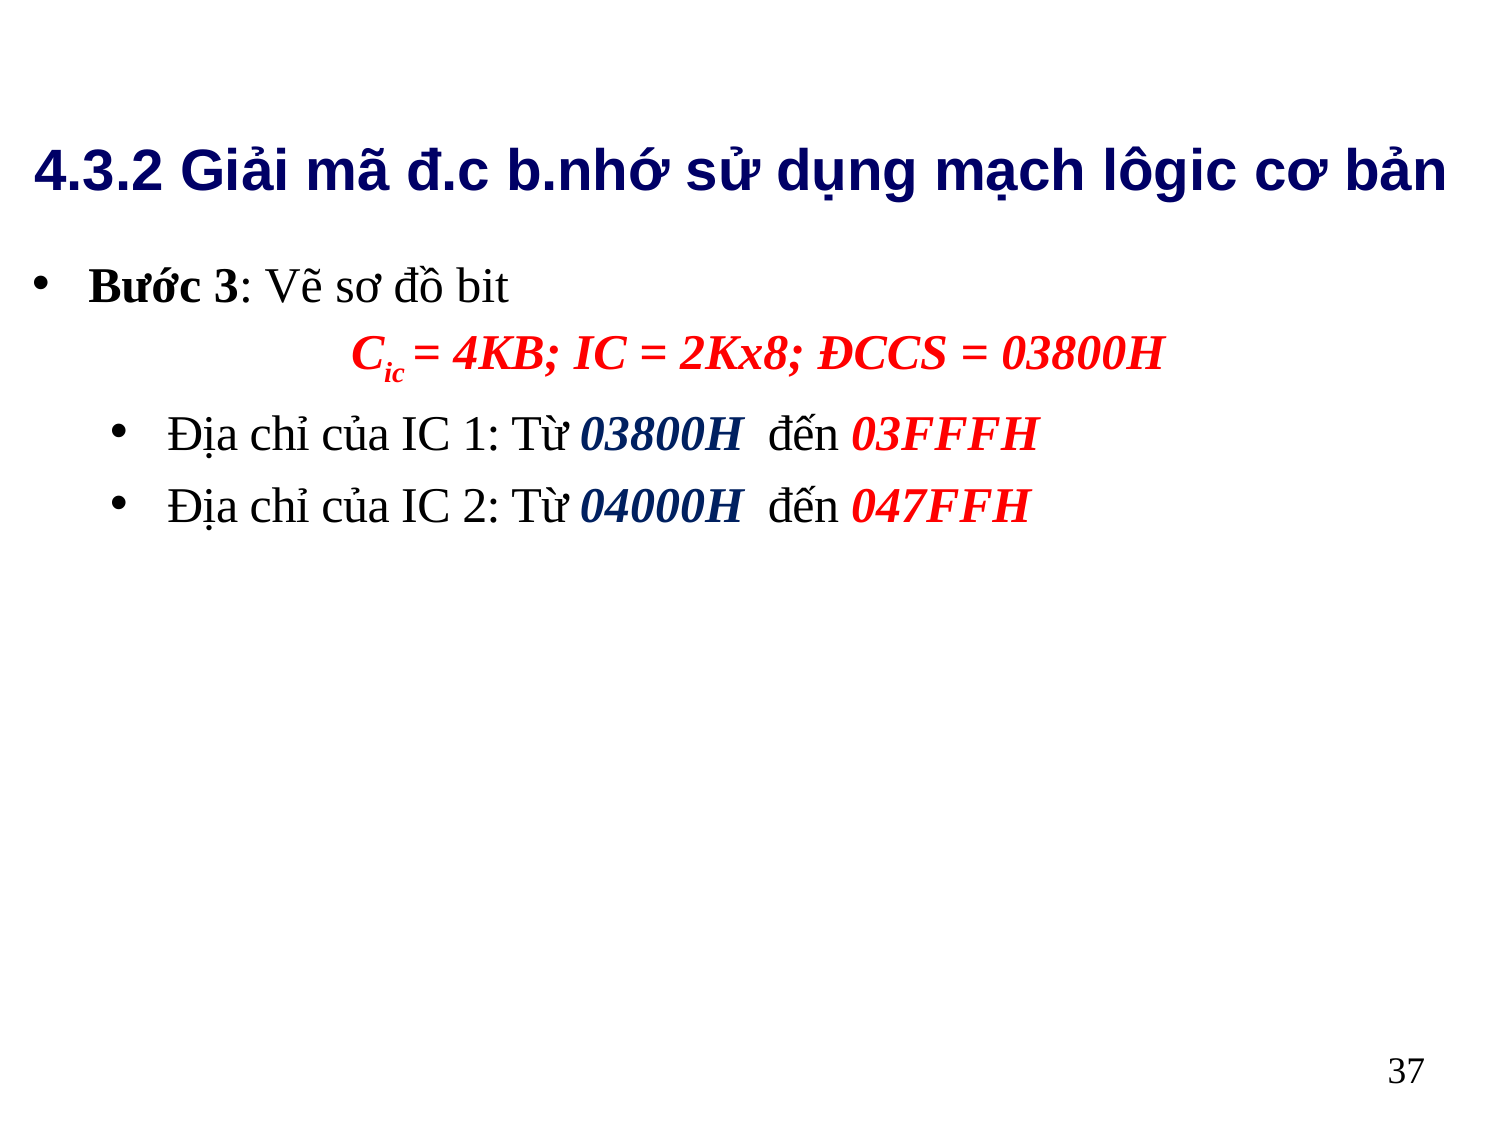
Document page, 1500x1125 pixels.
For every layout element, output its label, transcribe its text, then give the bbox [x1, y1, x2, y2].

text_box 4.3.2 Giải mã đ.c b.nhớ sử dụng mạch lôgic cơ bản [32, 130, 1455, 203]
slide_number 37 [1080, 1046, 1425, 1125]
text_box Địa chỉ của IC 1: Từ 03800H đến 03FFFH Địa chỉ của IC 2: Từ 04000H đến 047FFH [91, 392, 1499, 540]
text_box Cic = 4KB; IC = 2Kx8; ĐCCS = 03800H [92, 321, 1424, 388]
text_box Bước 3: Vẽ sơ đồ bit [17, 241, 1424, 321]
